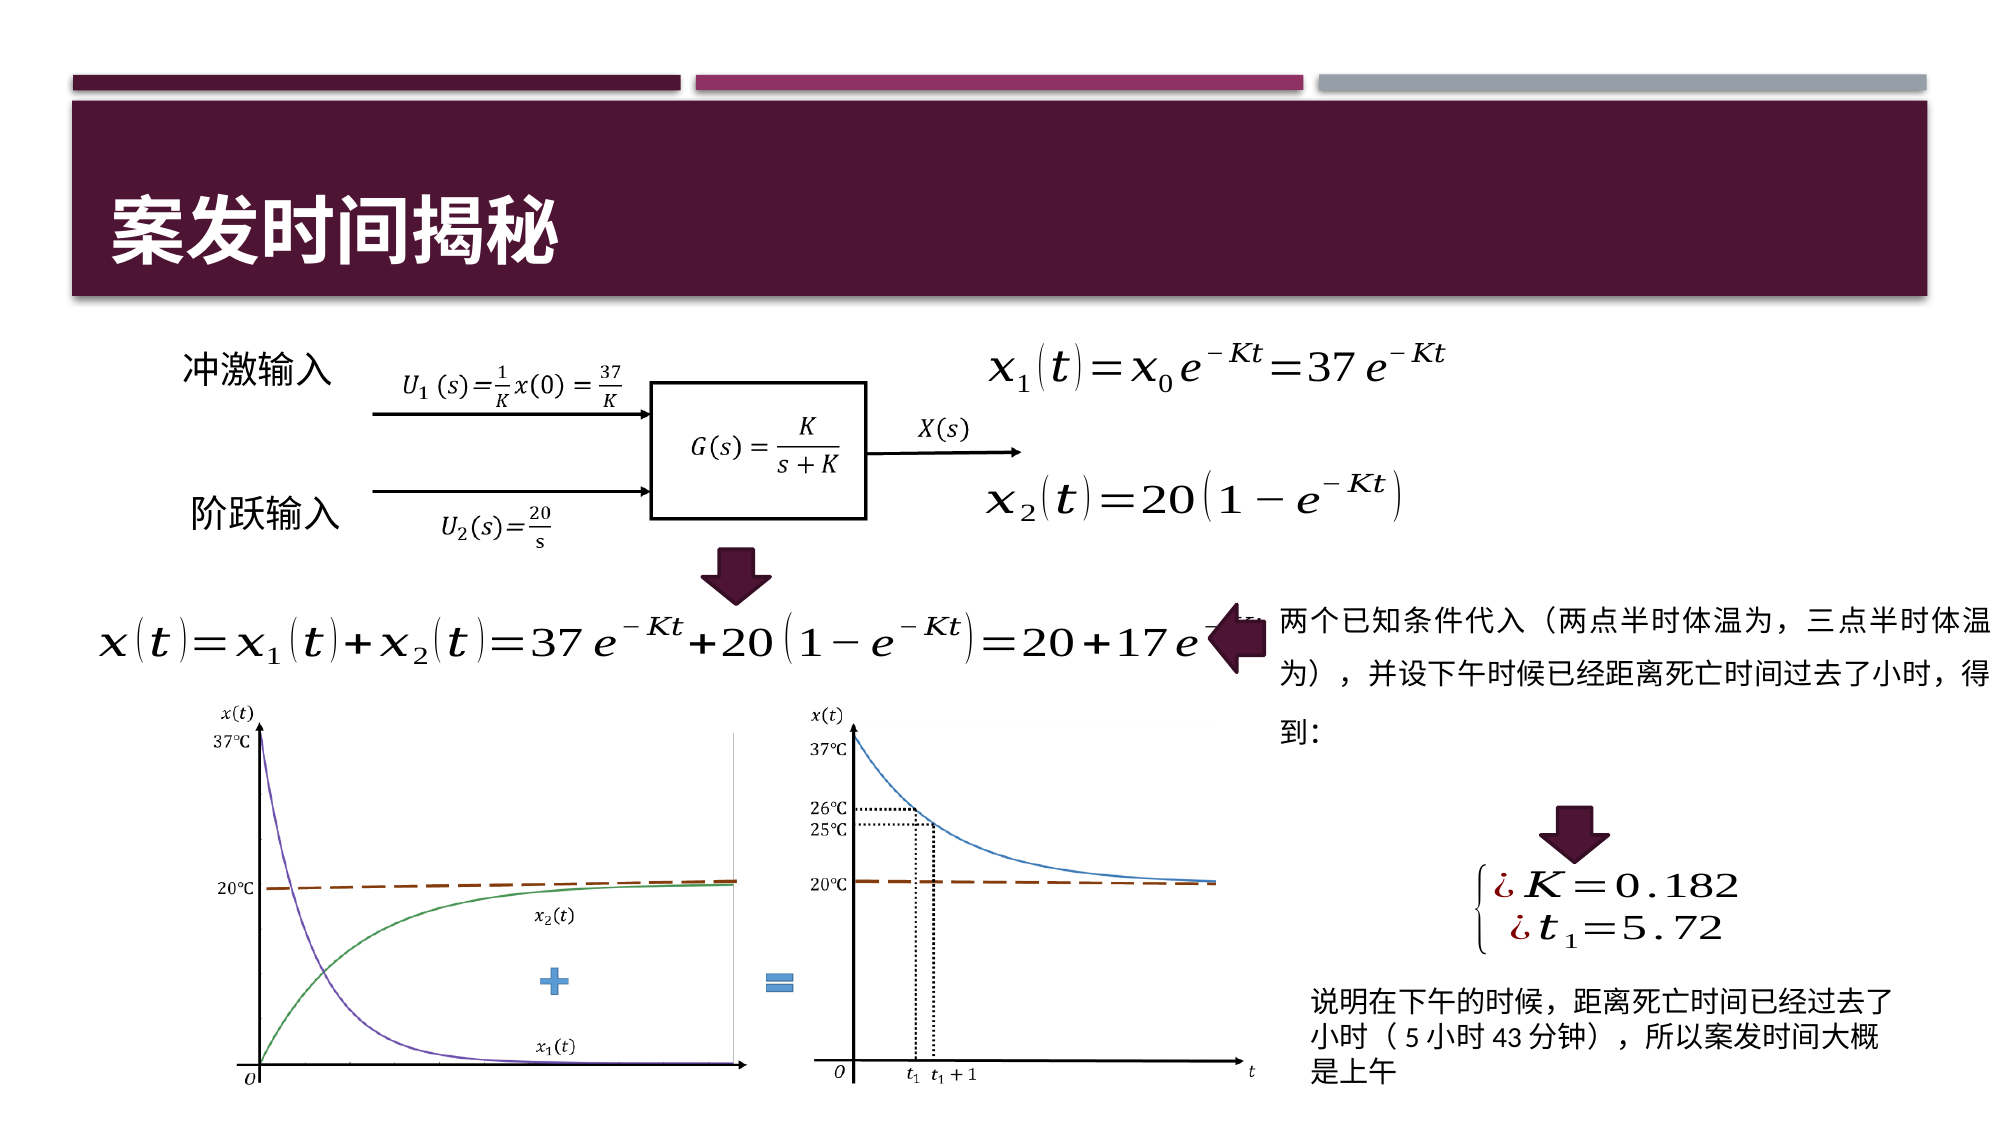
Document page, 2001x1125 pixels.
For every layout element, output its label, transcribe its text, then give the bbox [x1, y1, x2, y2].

text_box [1207, 602, 1267, 675]
text_box 冲激输入 [167, 338, 351, 399]
text_box 阶跃输入 [176, 483, 359, 543]
picture [201, 696, 1265, 1093]
text_box [700, 564, 772, 606]
picture [372, 356, 1032, 556]
text_box [1538, 805, 1611, 864]
title 案发时间揭秘 [95, 115, 1905, 282]
